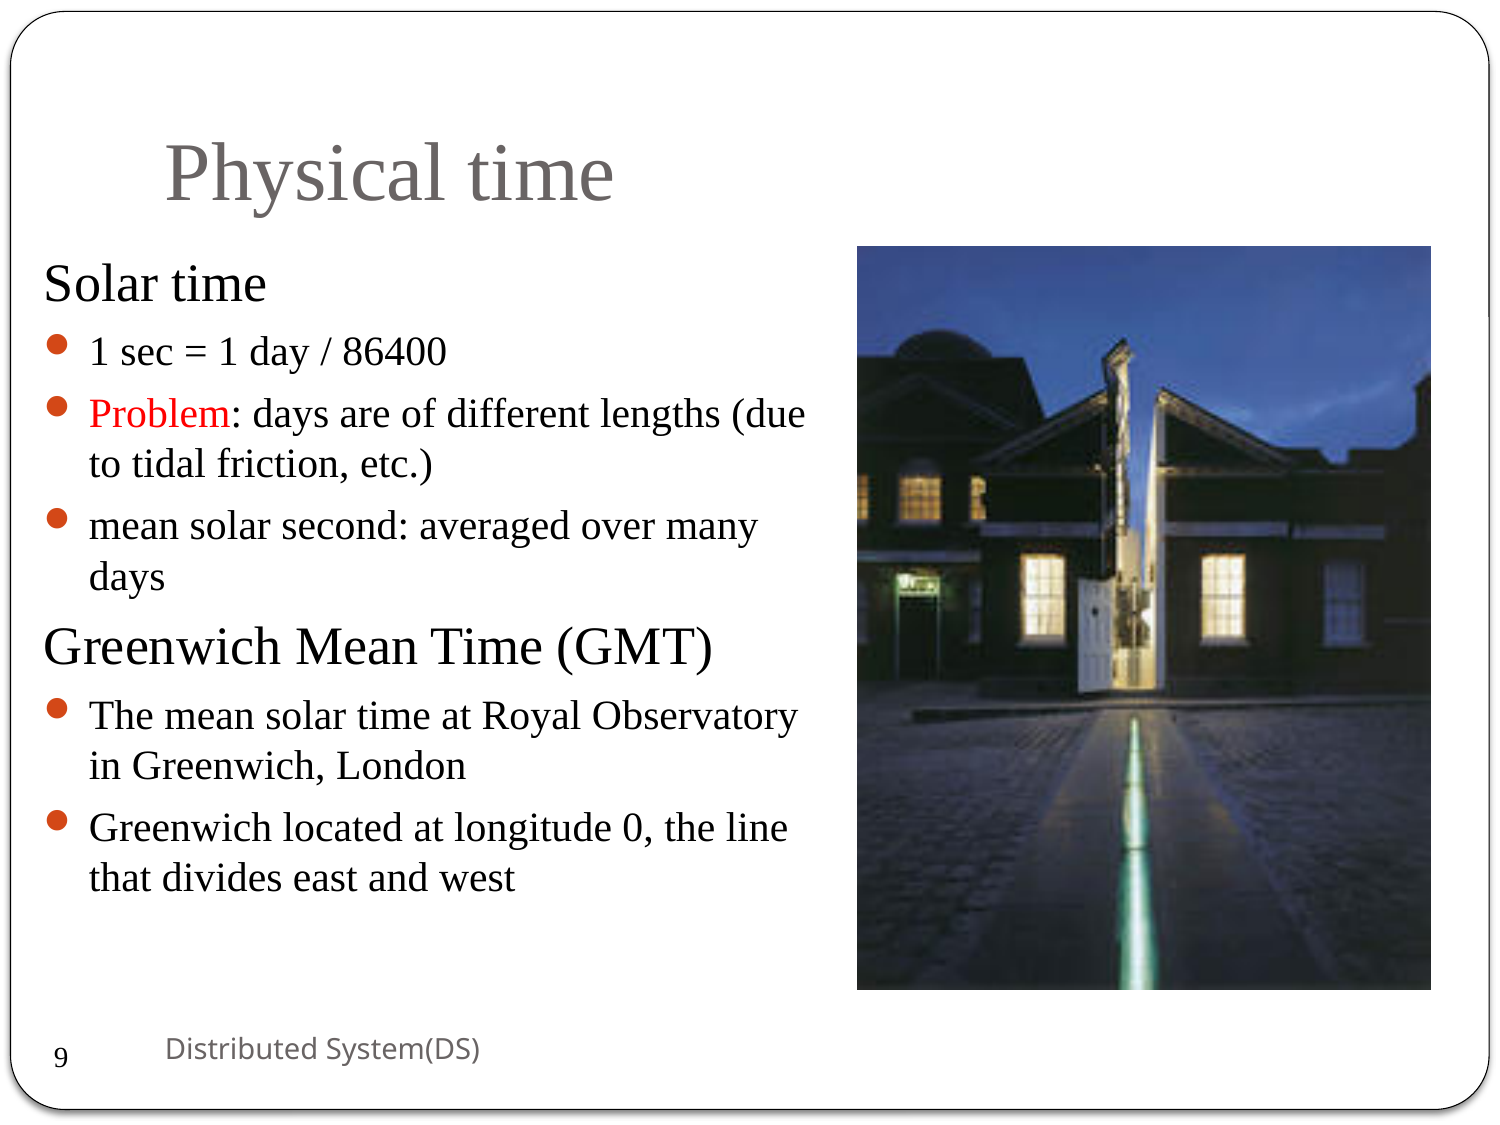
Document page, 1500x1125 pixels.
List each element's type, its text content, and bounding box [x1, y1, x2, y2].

slide_number 9 [23, 1018, 99, 1094]
picture [856, 246, 1431, 991]
footer Distributed System(DS) [150, 1012, 800, 1088]
title Physical time [150, 45, 1425, 233]
list Solar time 1 sec = 1 day / 86400 Problem: days are of different lengths (due to tidal friction, etc.) mean solar second: averaged over many days Greenwich Mean Time (GMT) The mean solar time at Royal Observatory in Greenwich, London Greenwich located at longitude 0, the line that divides east and west [29, 239, 855, 1000]
